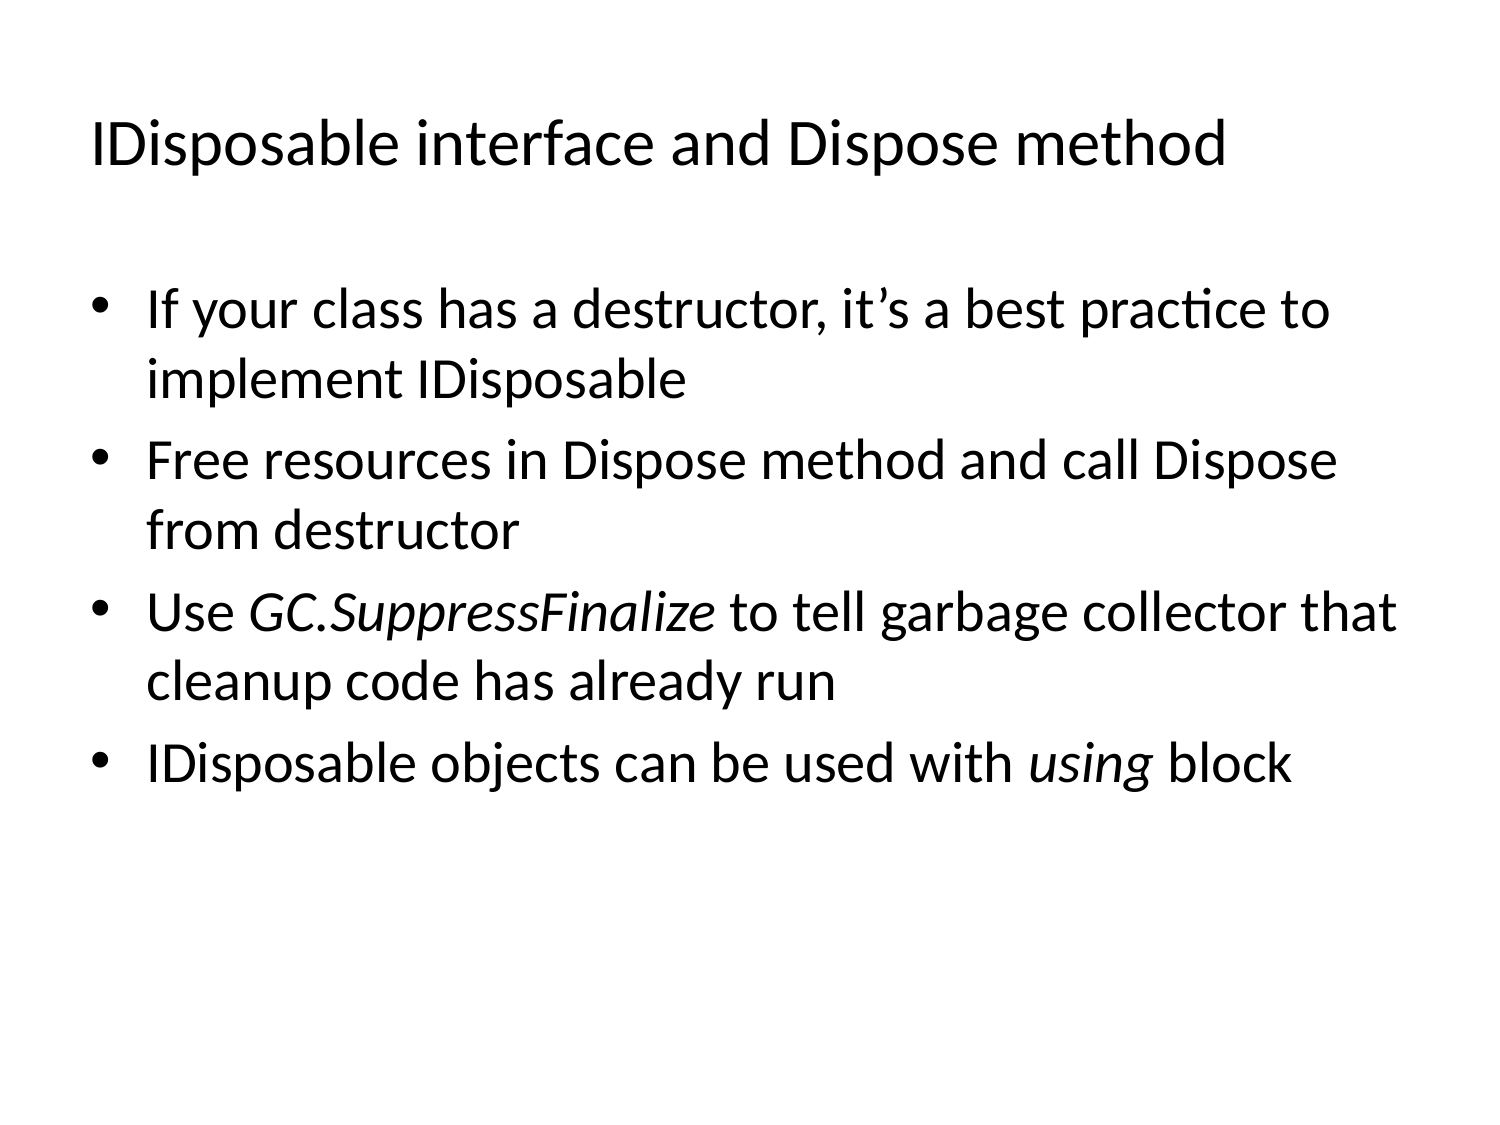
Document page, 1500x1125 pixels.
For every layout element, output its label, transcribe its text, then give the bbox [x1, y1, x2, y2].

title IDisposable interface and Dispose method [75, 45, 1425, 233]
list If your class has a destructor, it’s a best practice to implement IDisposable Free resources in Dispose method and call Dispose from destructor Use GC.SuppressFinalize to tell garbage collector that cleanup code has already run IDisposable objects can be used with using block [75, 262, 1425, 1005]
